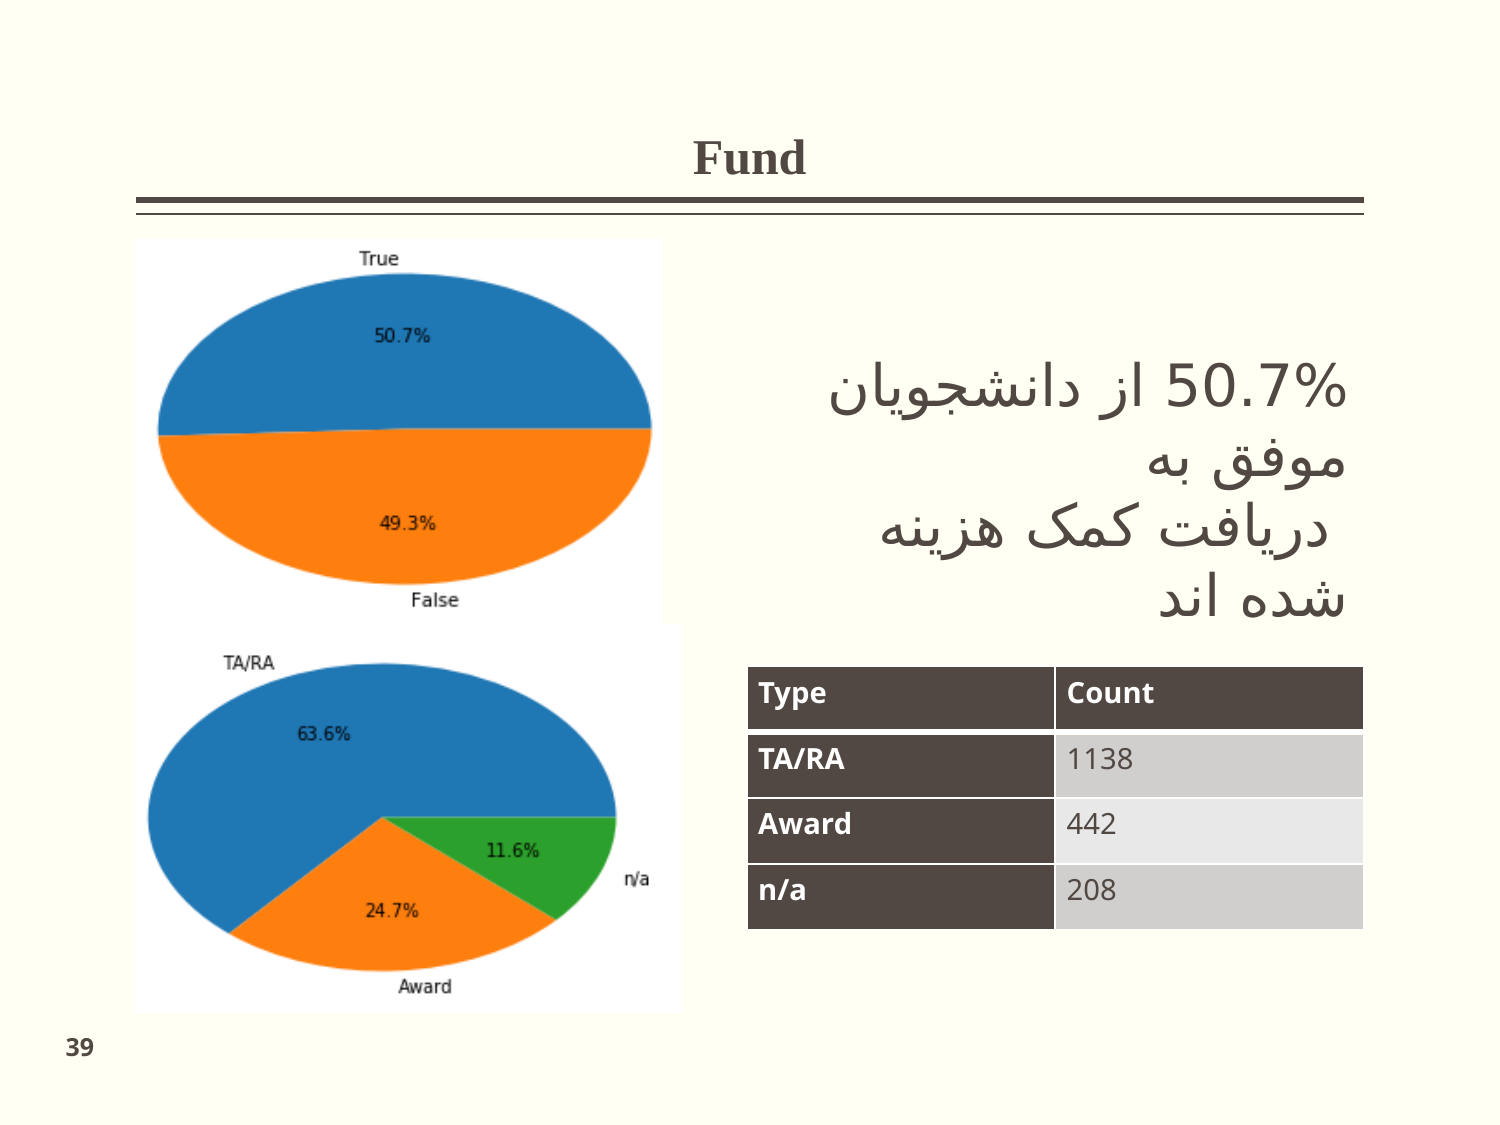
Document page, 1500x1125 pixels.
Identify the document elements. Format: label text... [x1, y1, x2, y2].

picture [135, 239, 682, 1013]
table_cell 208 [1056, 865, 1363, 929]
table_cell 1138 [1056, 735, 1363, 797]
text_box 50.7% از دانشجویان موفق به دریافت کمک هزینه شده اند [746, 340, 1364, 636]
title Fund [135, 12, 1364, 193]
table_cell Award [748, 799, 1054, 863]
table_cell n/a [748, 865, 1054, 929]
table_cell TA/RA [748, 735, 1054, 797]
table_header Count [1056, 667, 1363, 729]
table_cell 442 [1056, 799, 1363, 863]
slide_number 39 [50, 1023, 276, 1084]
table_header Type [748, 667, 1054, 729]
